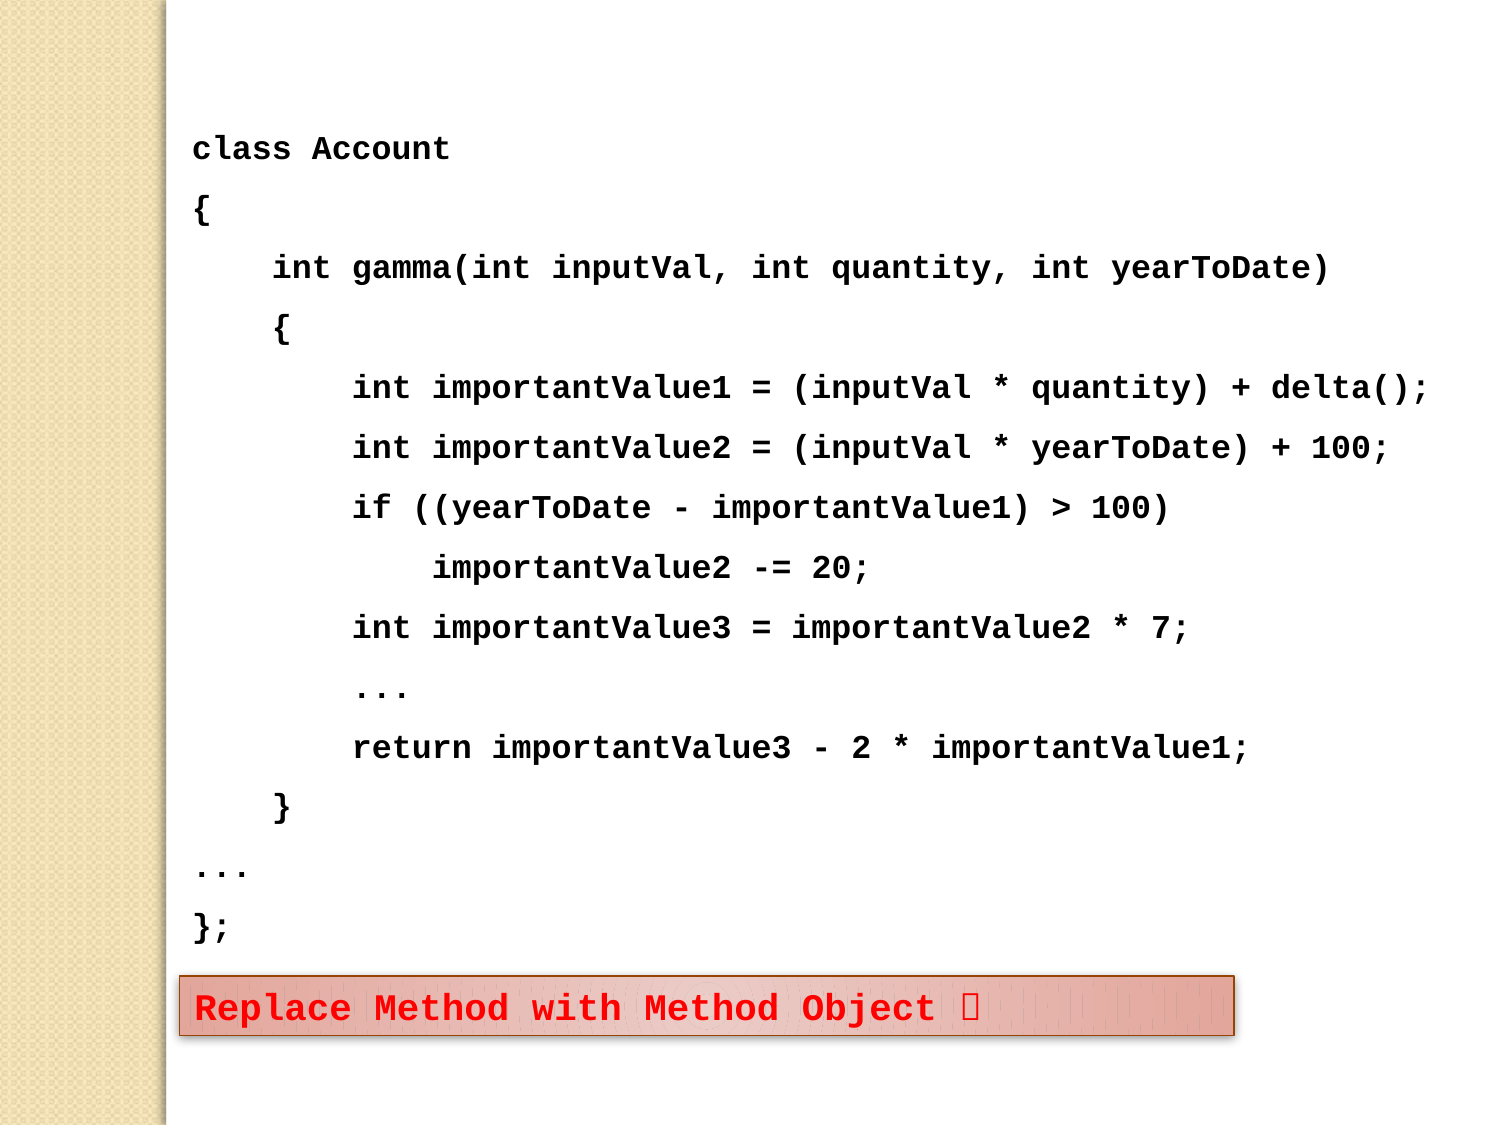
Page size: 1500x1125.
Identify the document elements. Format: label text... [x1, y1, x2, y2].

text_box class Account { int gamma(int inputVal, int quantity, int yearToDate) { int importantValue1 = (inputVal * quantity) + delta(); int importantValue2 = (inputVal * yearToDate) + 100; if ((yearToDate - importantValue1) > 100) importantValue2 -= 20; int importantValue3 = importantValue2 * 7; ... return importantValue3 - 2 * importantValue1; } ... }; [177, 98, 1477, 952]
text_box Replace Method with Method Object  [179, 975, 1235, 1036]
picture [0, 0, 166, 1125]
